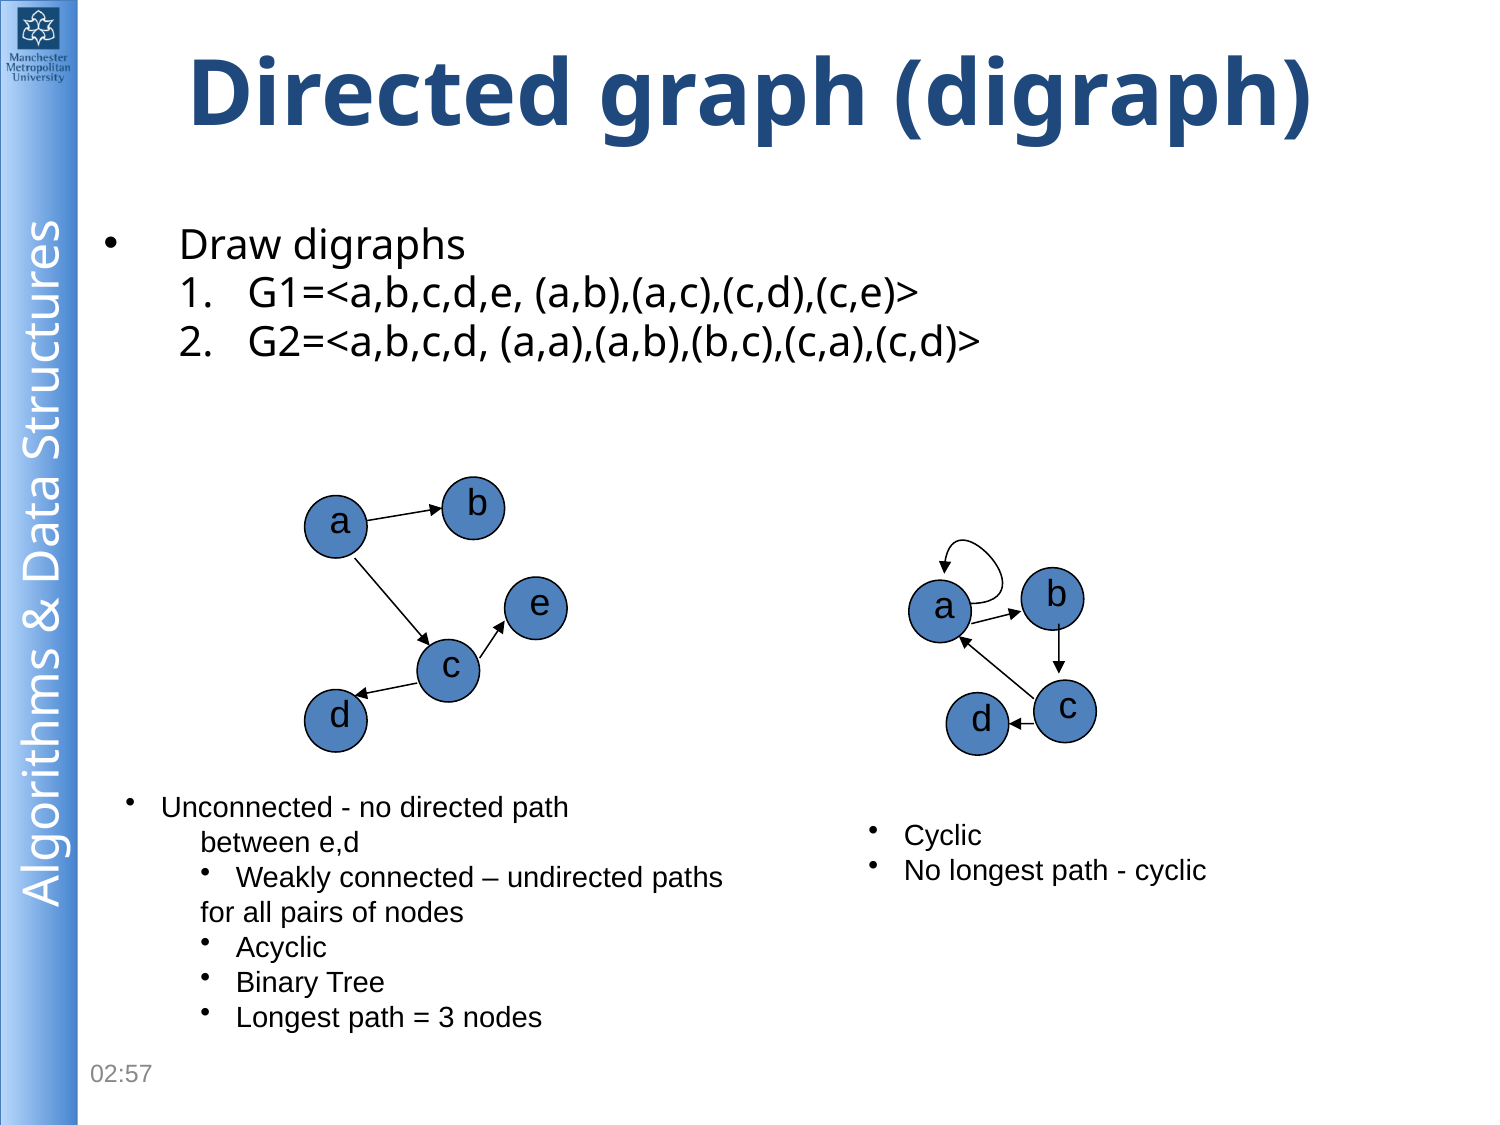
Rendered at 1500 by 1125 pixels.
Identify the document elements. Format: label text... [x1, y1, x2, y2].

text_box Unconnected - no directed path between e,d Weakly connected – undirected paths for all pairs of nodes Acyclic Binary Tree Longest path = 3 nodes [110, 781, 748, 1041]
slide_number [75, 1042, 425, 1103]
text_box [304, 470, 568, 753]
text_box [908, 560, 1097, 756]
title Directed graph (digraph) [75, 0, 1425, 183]
text_box Cyclic No longest path - cyclic [853, 808, 1222, 894]
list Draw digraphs G1=<a,b,c,d,e, (a,b),(a,c),(c,d),(c,e)> G2=<a,b,c,d, (a,a),(a,b),(b,c),(c,a),(c,d)> [88, 220, 1265, 419]
picture [5, 7, 70, 83]
